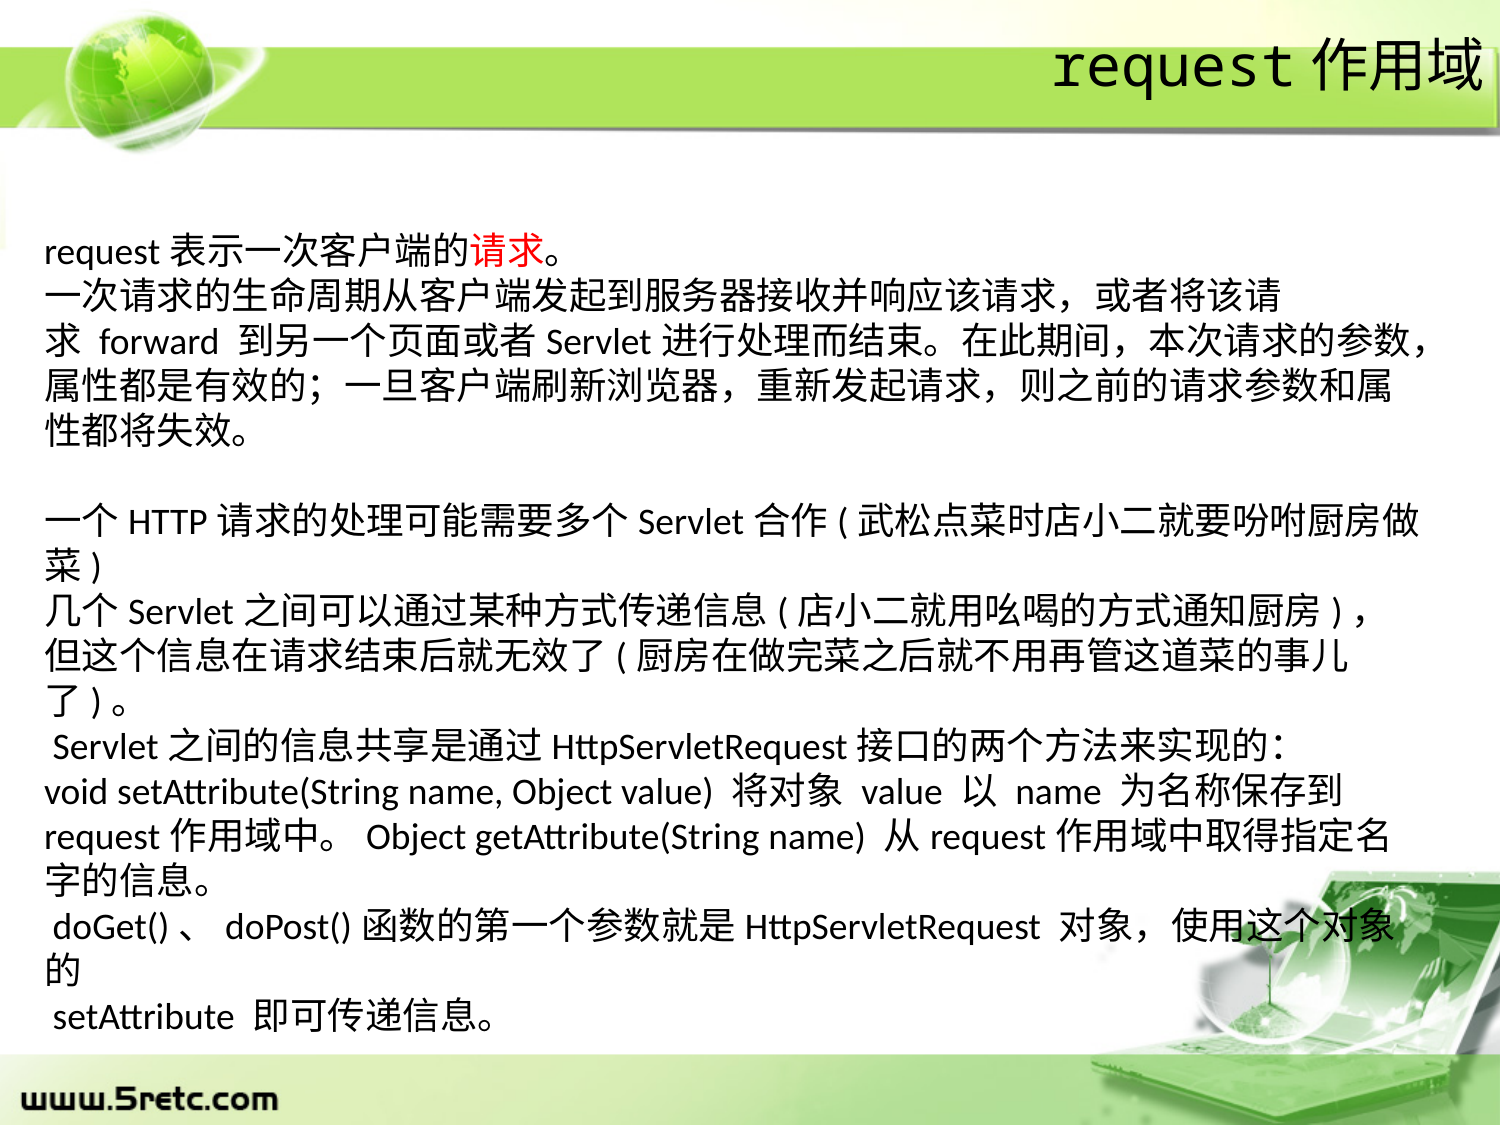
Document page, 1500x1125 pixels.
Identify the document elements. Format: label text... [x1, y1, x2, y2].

text_box request表示一次客户端的请求。 一次请求的生命周期从客户端发起到服务器接收并响应该请求，或者将该请求 forward 到另一个页面或者Servlet进行处理而结束。在此期间，本次请求的参数，属性都是有效的；一旦客户端刷新浏览器，重新发起请求，则之前的请求参数和属性都将失效。 一个HTTP请求的处理可能需要多个Servlet合作(武松点菜时店小二就要吩咐厨房做菜) 几个Servlet之间可以通过某种方式传递信息(店小二就用吆喝的方式通知厨房)，但这个信息在请求结束后就无效了(厨房在做完菜之后就不用再管这道菜的事儿了)。 Servlet之间的信息共享是通过HttpServletRequest接口的两个方法来实现的： void setAttribute(String name, Object value) 将对象 value 以 name 为名称保存到request作用域中。Object getAttribute(String name) 从request作用域中取得指定名字的信息。 doGet()、doPost()函数的第一个参数就是HttpServletRequest 对象，使用这个对象的 setAttribute 即可传递信息。 [29, 219, 1436, 1045]
picture [0, 0, 1500, 1125]
title request作用域 [75, 0, 1500, 126]
